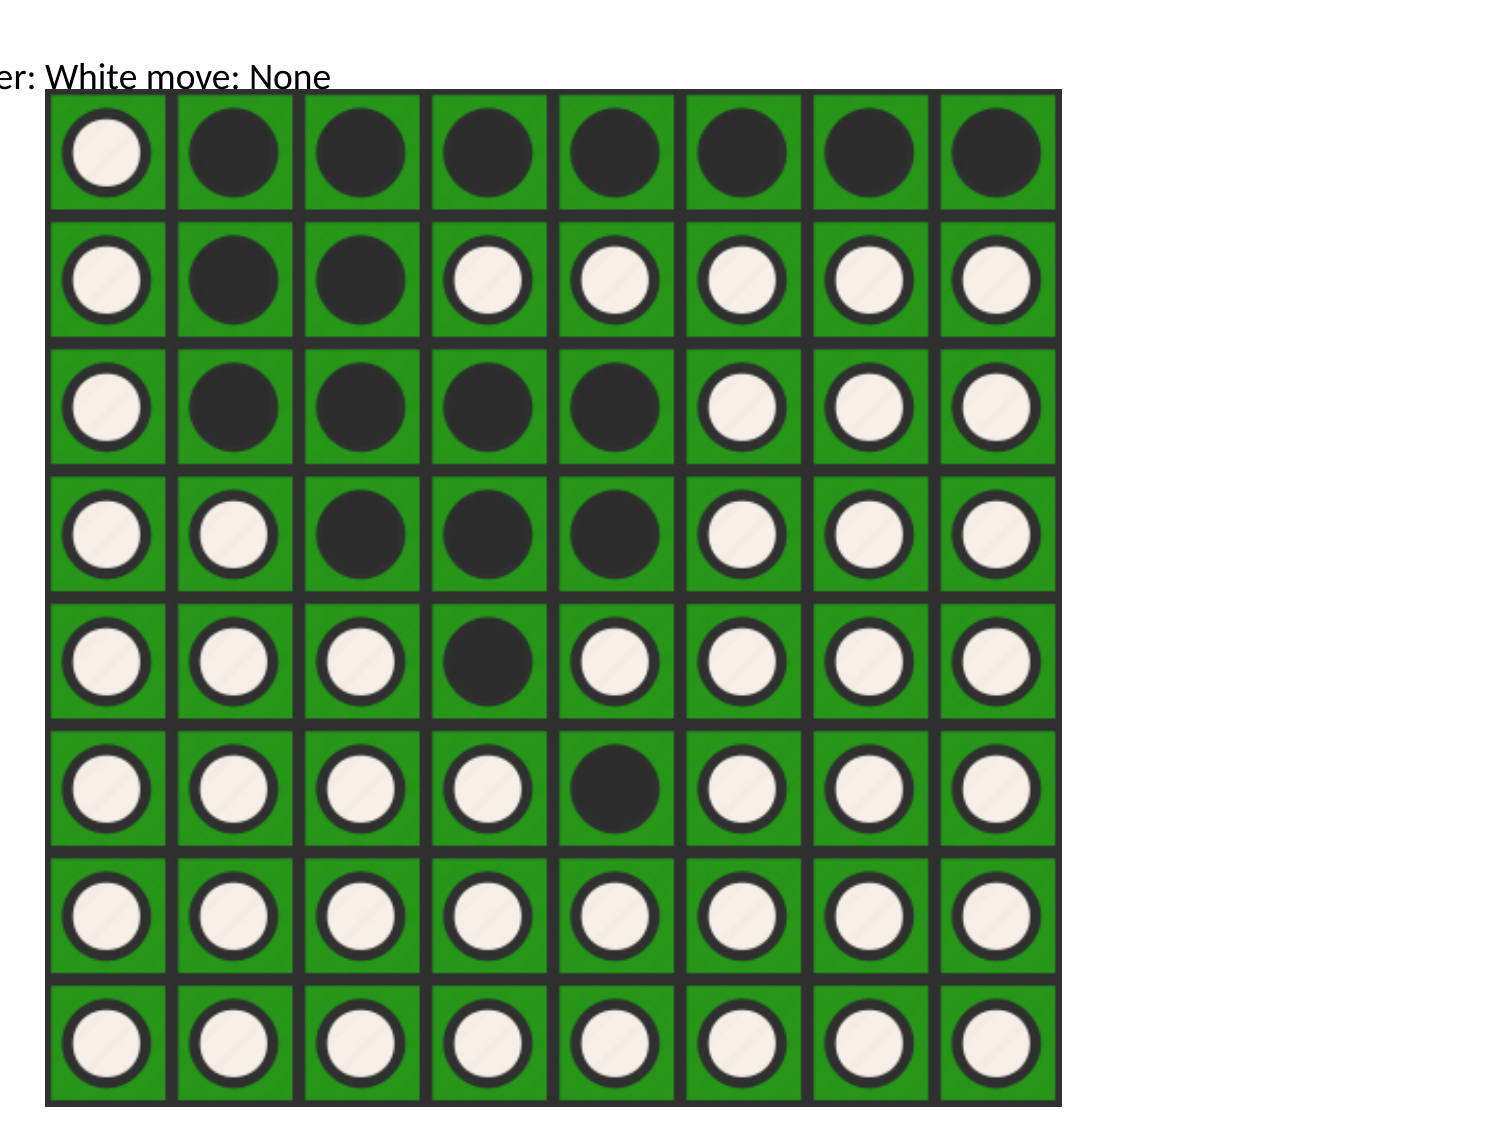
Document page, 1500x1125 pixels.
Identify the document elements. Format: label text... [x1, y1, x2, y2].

picture [44, 89, 1062, 1107]
text_box turn: 62 player: White move: None [0, 44, 347, 105]
